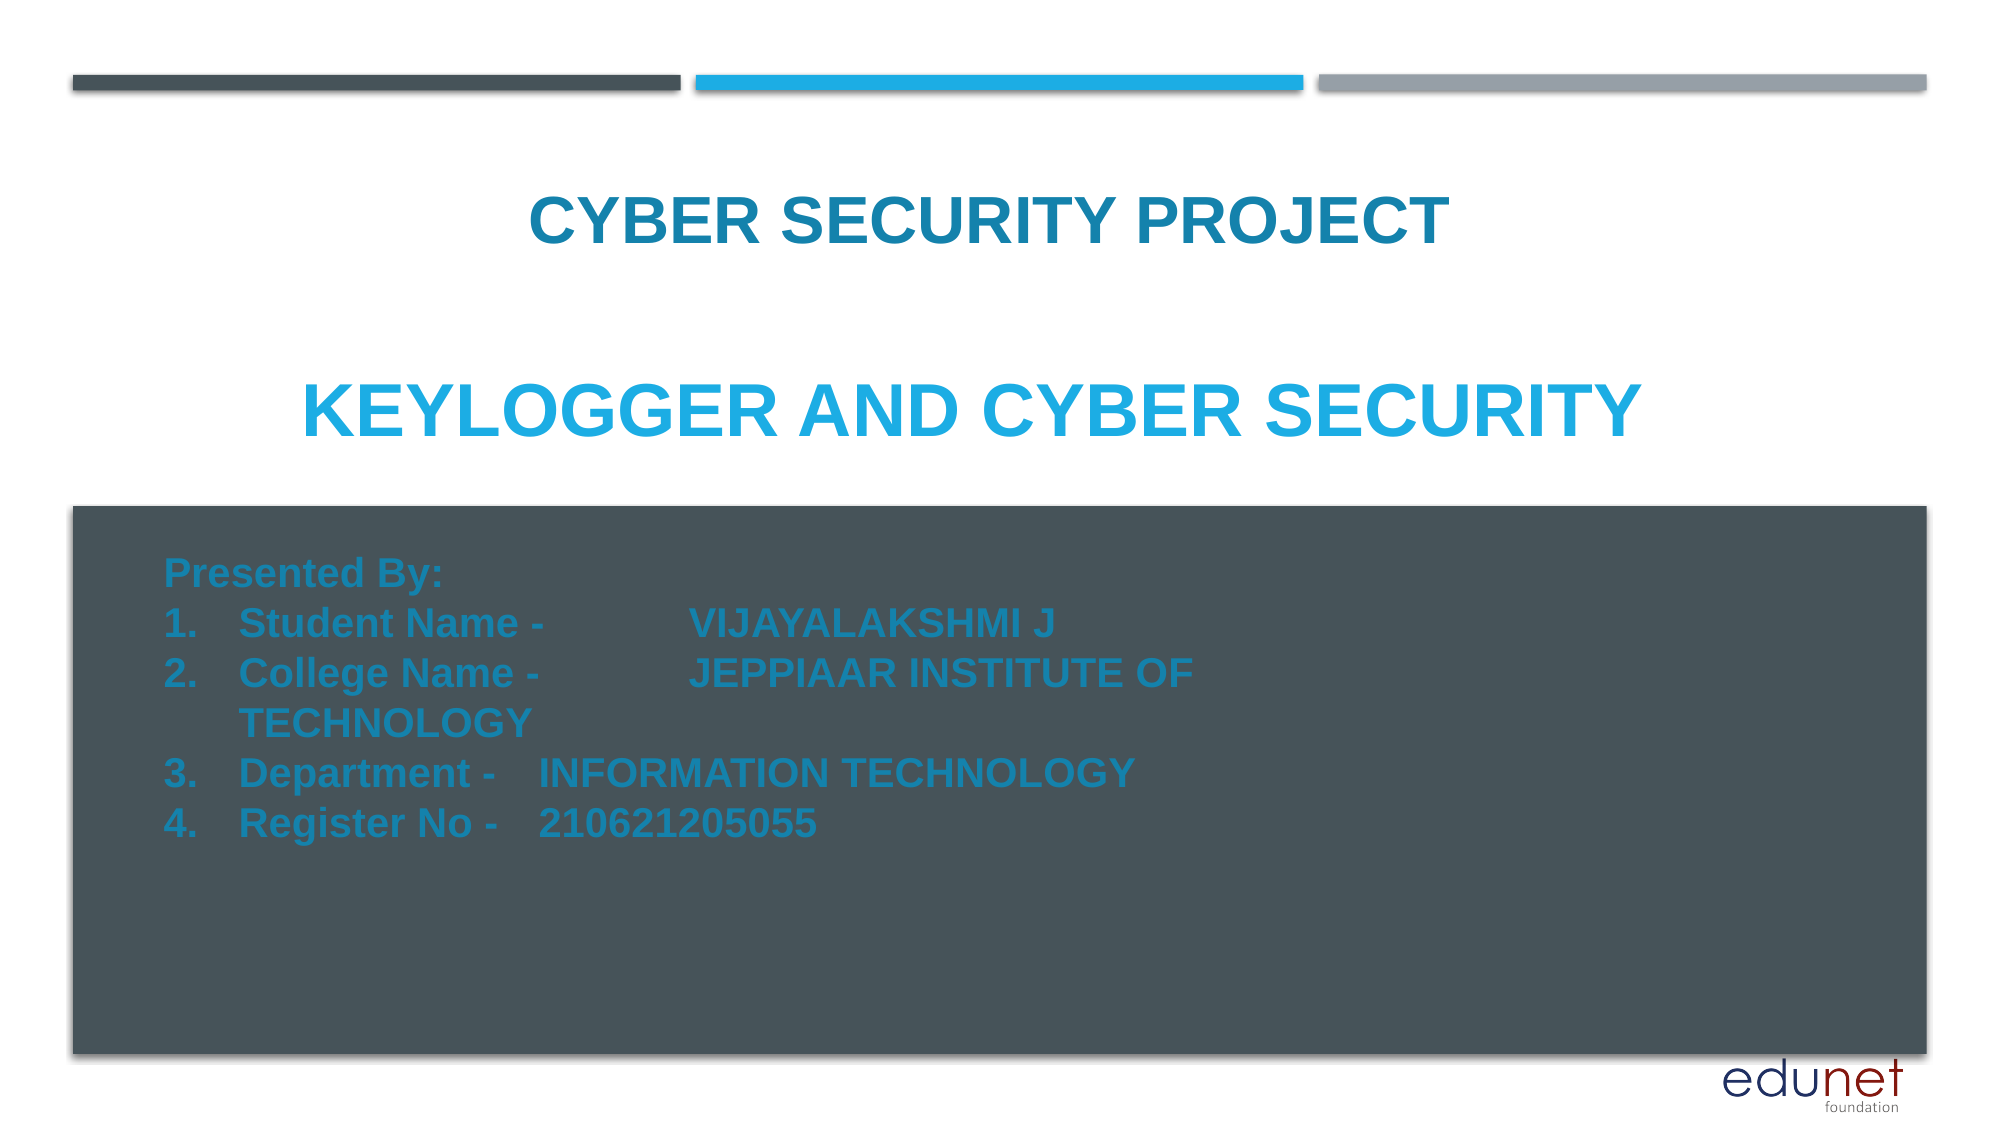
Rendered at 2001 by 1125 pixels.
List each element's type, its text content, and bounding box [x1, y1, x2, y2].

text_box CYBER SECURITY PROJECT [0, 169, 2000, 265]
title KEYLOGGER AND CYBER SECURITY [222, 298, 1723, 460]
text_box Presented By: Student Name - VIJAYALAKSHMI J College Name - JEPPIAAR INSTITUTE OF TECHNOLOGY Department - INFORMATION TECHNOLOGY Register No - 210621205055 [148, 537, 1458, 903]
picture [1719, 1056, 1905, 1116]
